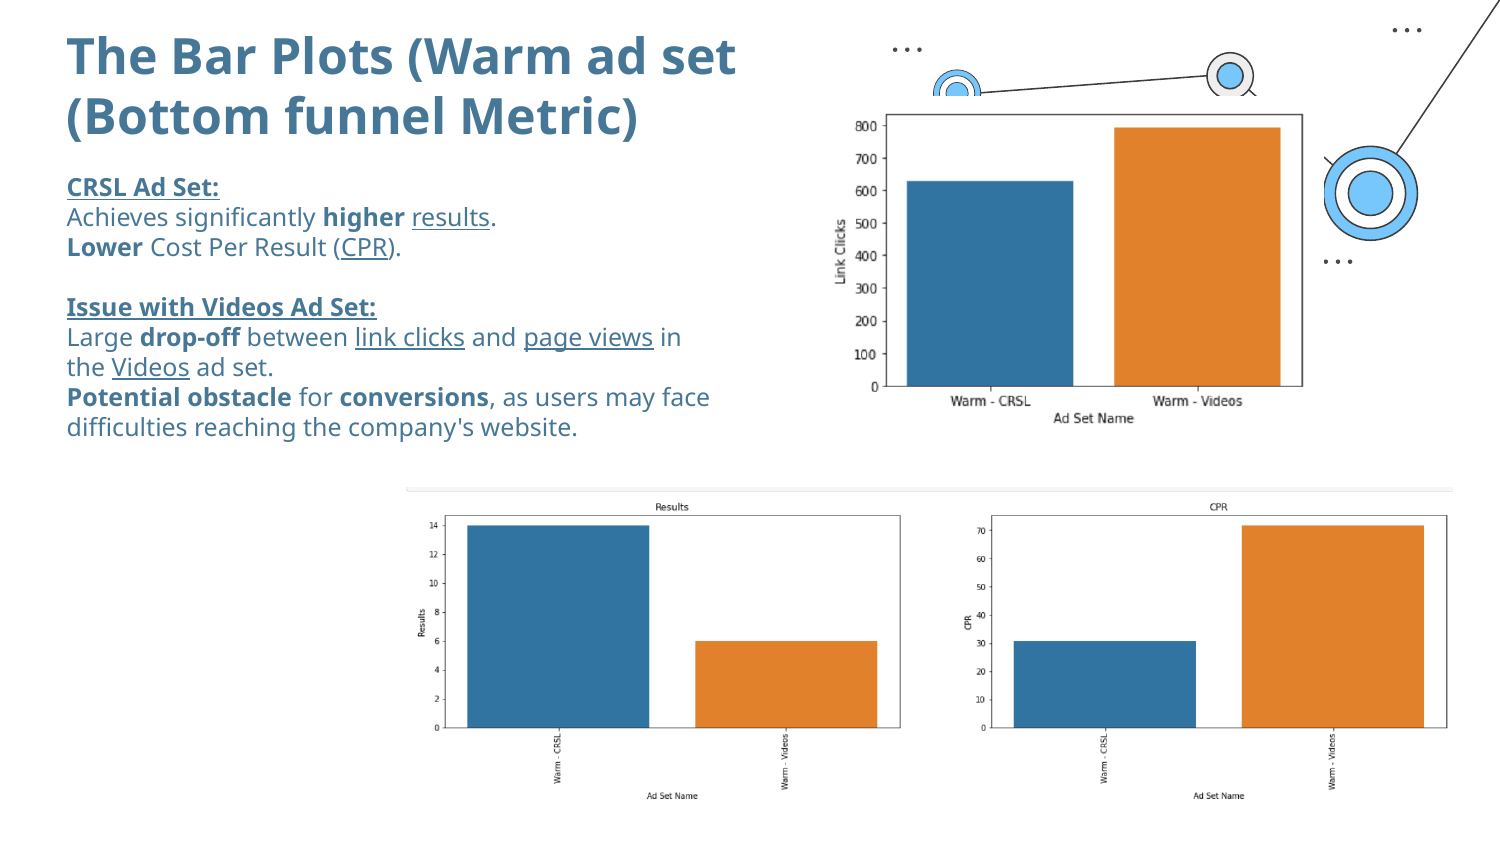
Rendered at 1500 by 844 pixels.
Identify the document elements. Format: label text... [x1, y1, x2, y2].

picture [361, 486, 1453, 828]
picture [803, 96, 1324, 426]
text_box CRSL Ad Set: Achieves significantly higher results. Lower Cost Per Result (CPR). Issue with Videos Ad Set: Large drop-off between link clicks and page views in the Videos ad set. Potential obstacle for conversions, as users may face difficulties reaching the company's website. [51, 164, 737, 449]
text_box The Bar Plots (Warm ad set (Bottom funnel Metric) [51, 17, 895, 152]
